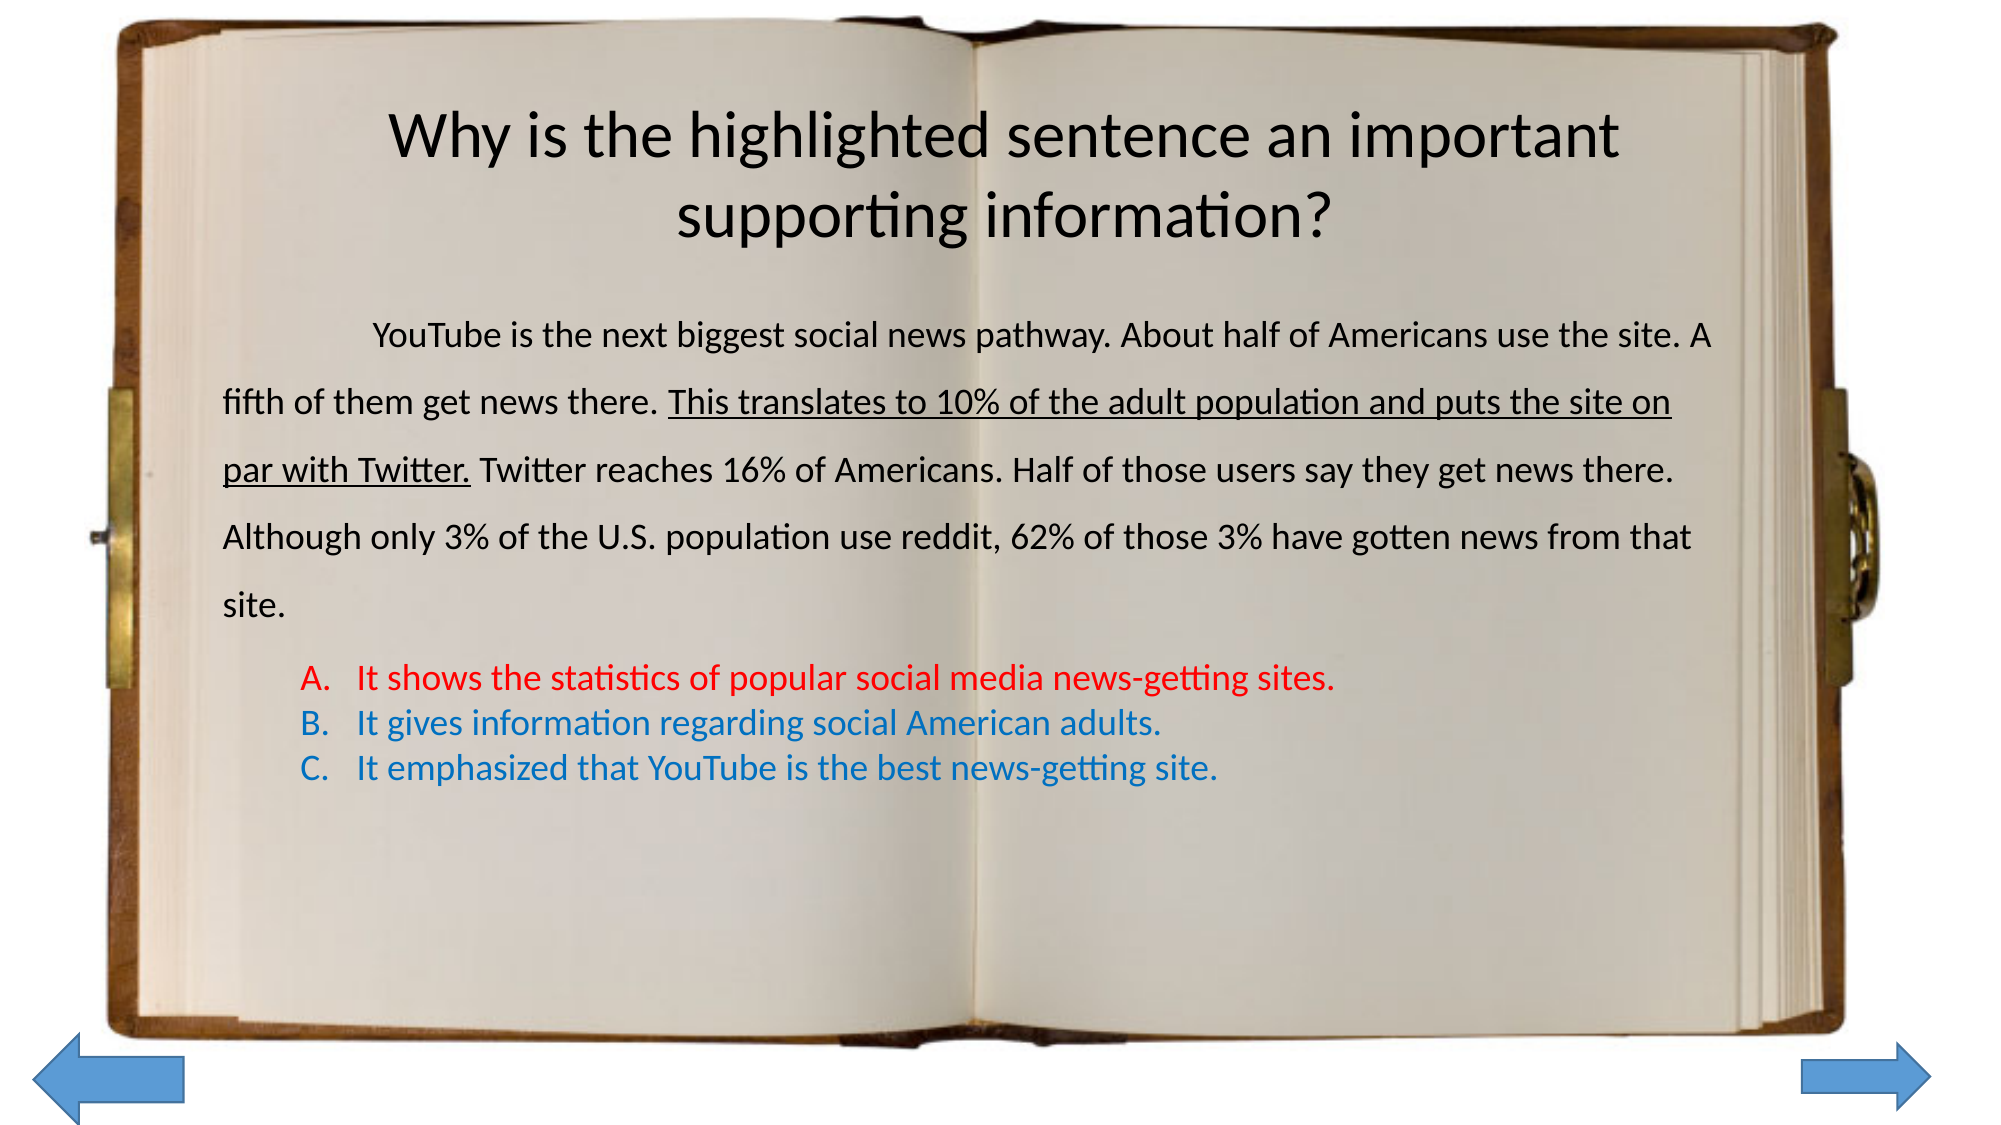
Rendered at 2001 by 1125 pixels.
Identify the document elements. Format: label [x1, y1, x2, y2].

text_box [32, 1031, 185, 1125]
picture [84, 0, 1885, 1071]
text_box [1800, 1041, 1932, 1112]
